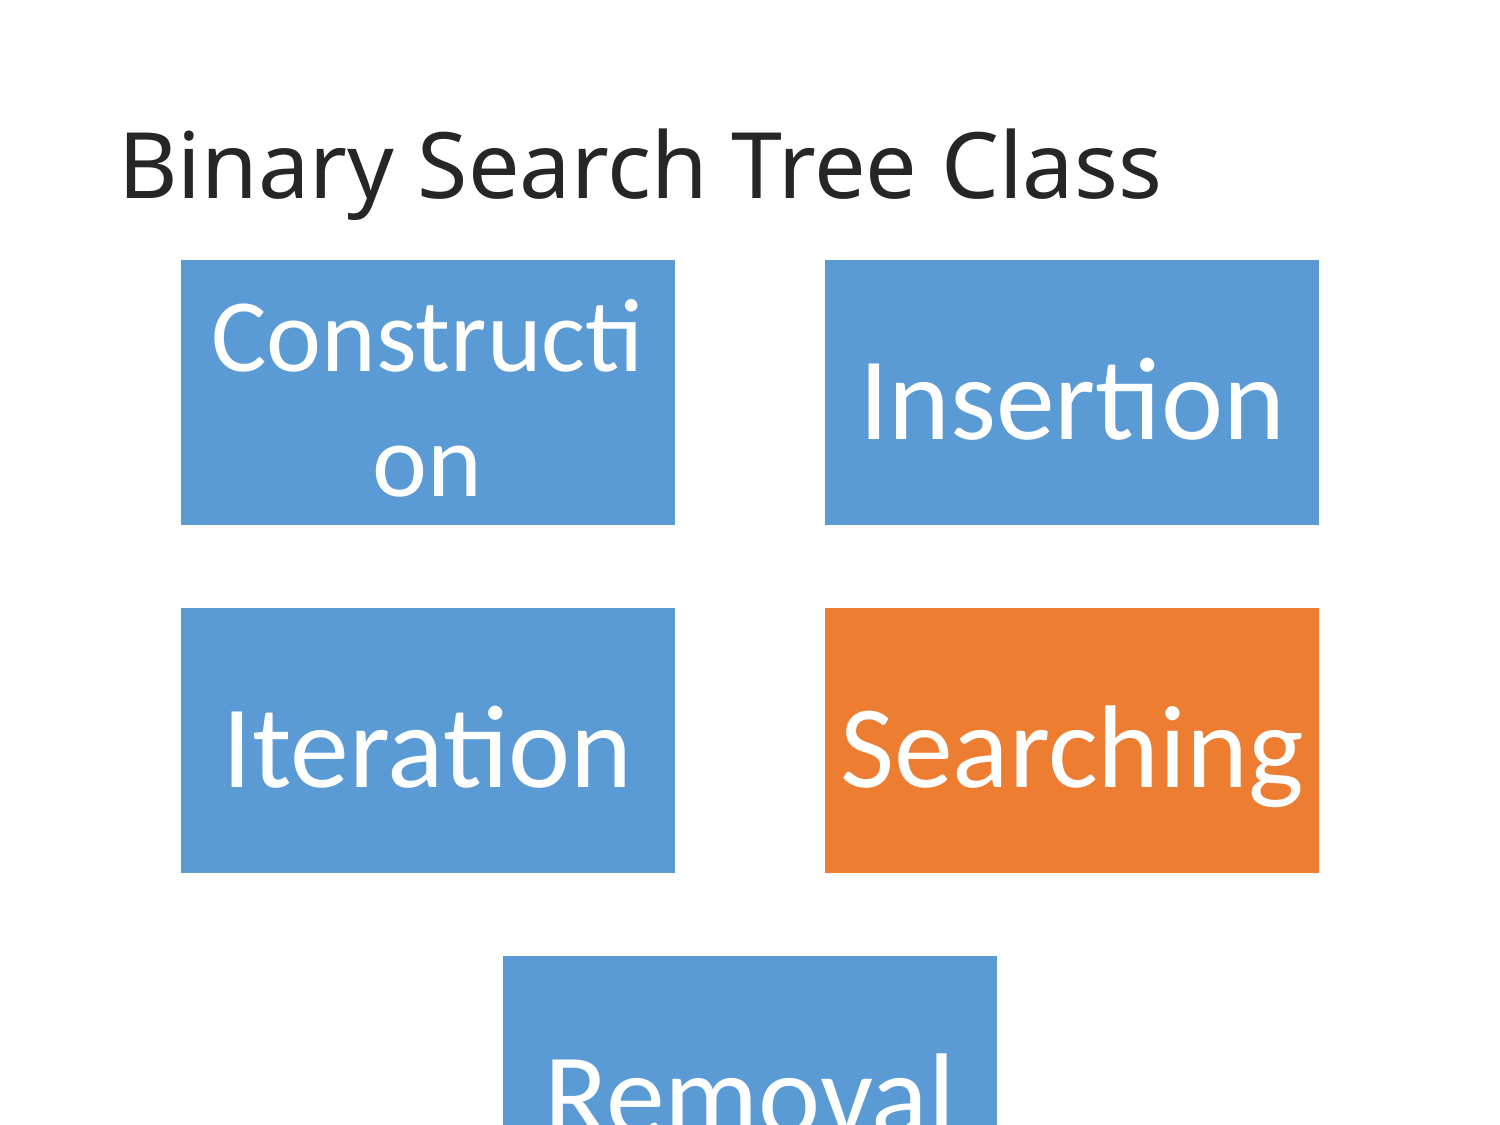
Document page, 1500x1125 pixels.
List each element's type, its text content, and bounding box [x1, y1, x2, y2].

title Binary Search Tree Class [103, 59, 1397, 278]
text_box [179, 258, 1321, 1019]
